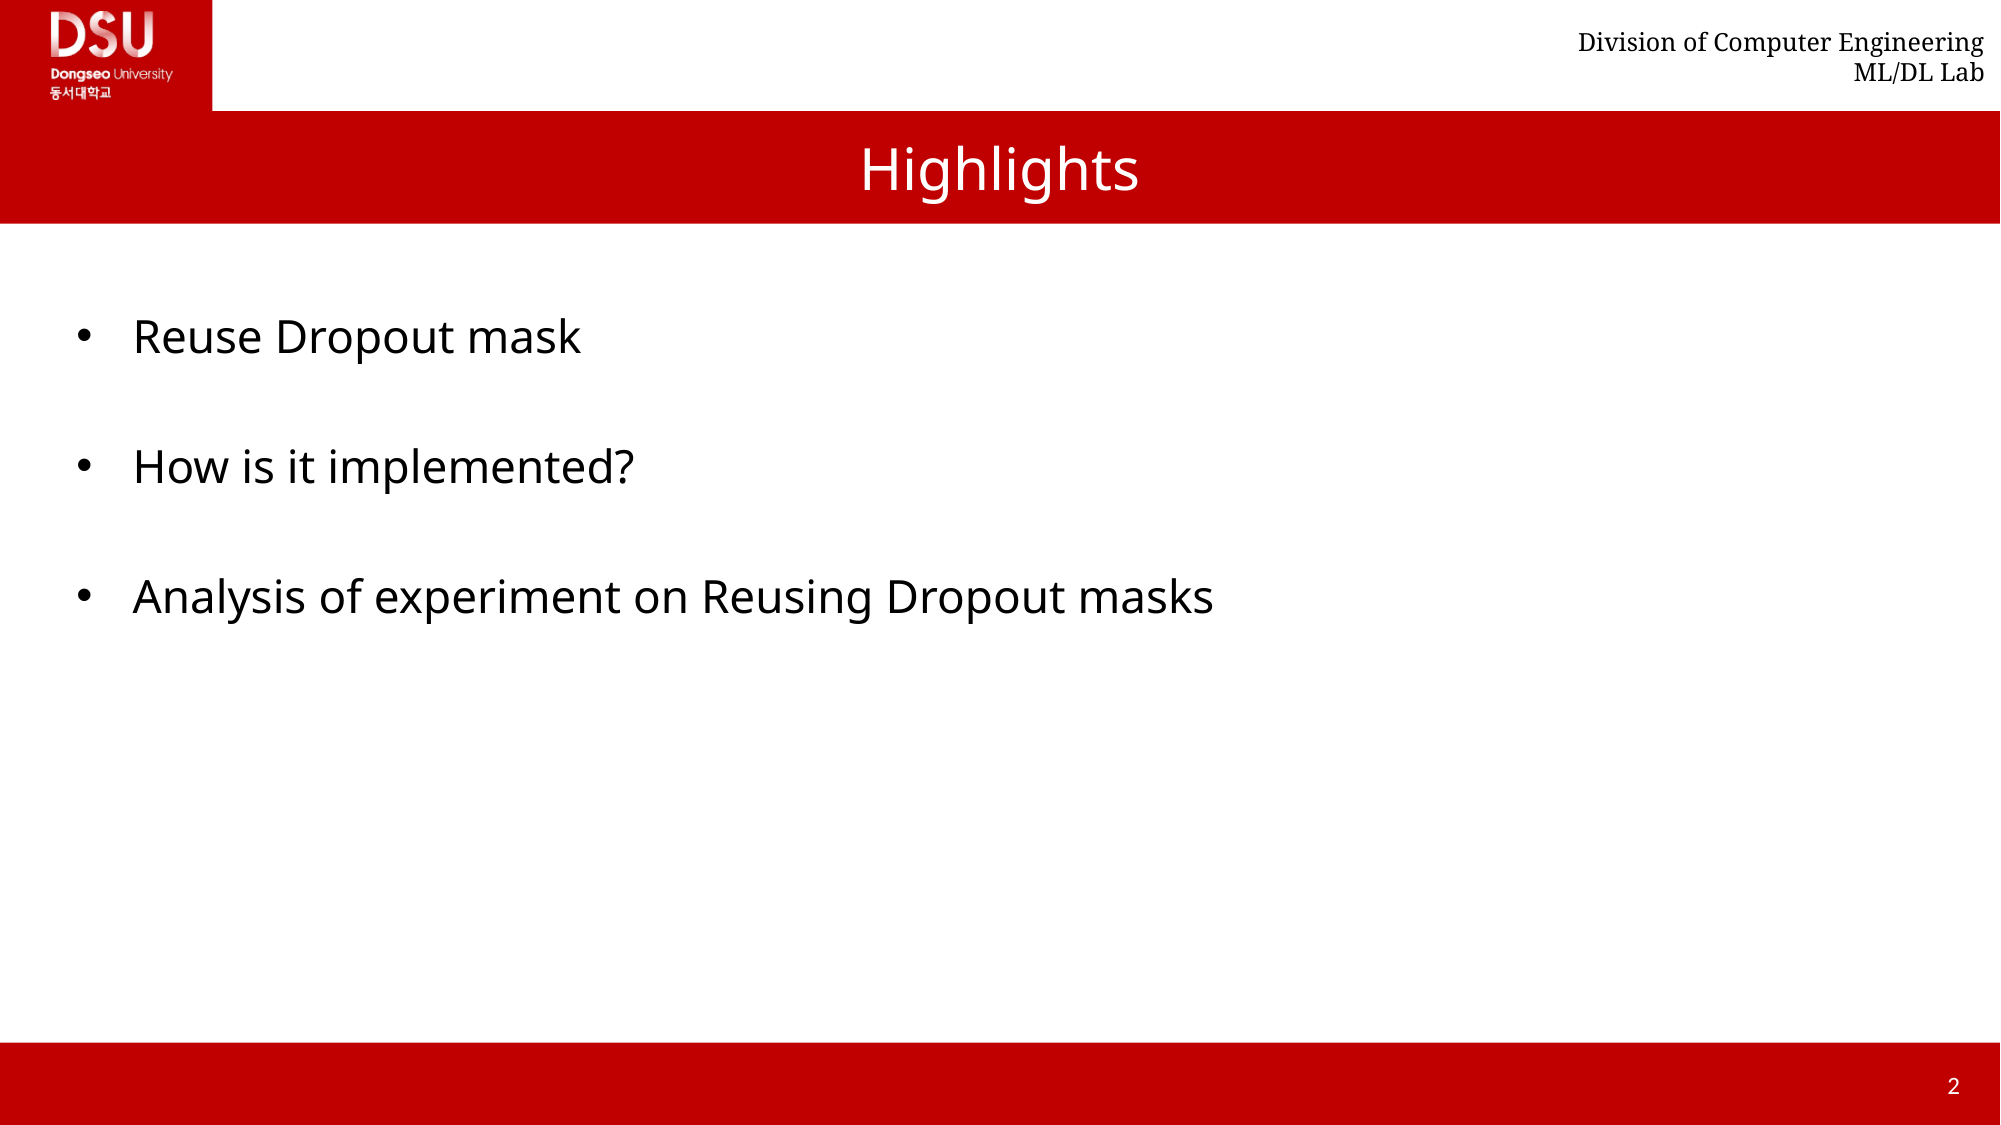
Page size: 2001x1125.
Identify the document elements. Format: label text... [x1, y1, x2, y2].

list Reuse Dropout mask How is it implemented? Analysis of experiment on Reusing Dropout masks [46, 299, 1954, 1043]
picture [50, 11, 175, 100]
title Highlights [0, 112, 2000, 222]
slide_number 2 [1524, 1063, 1975, 1107]
